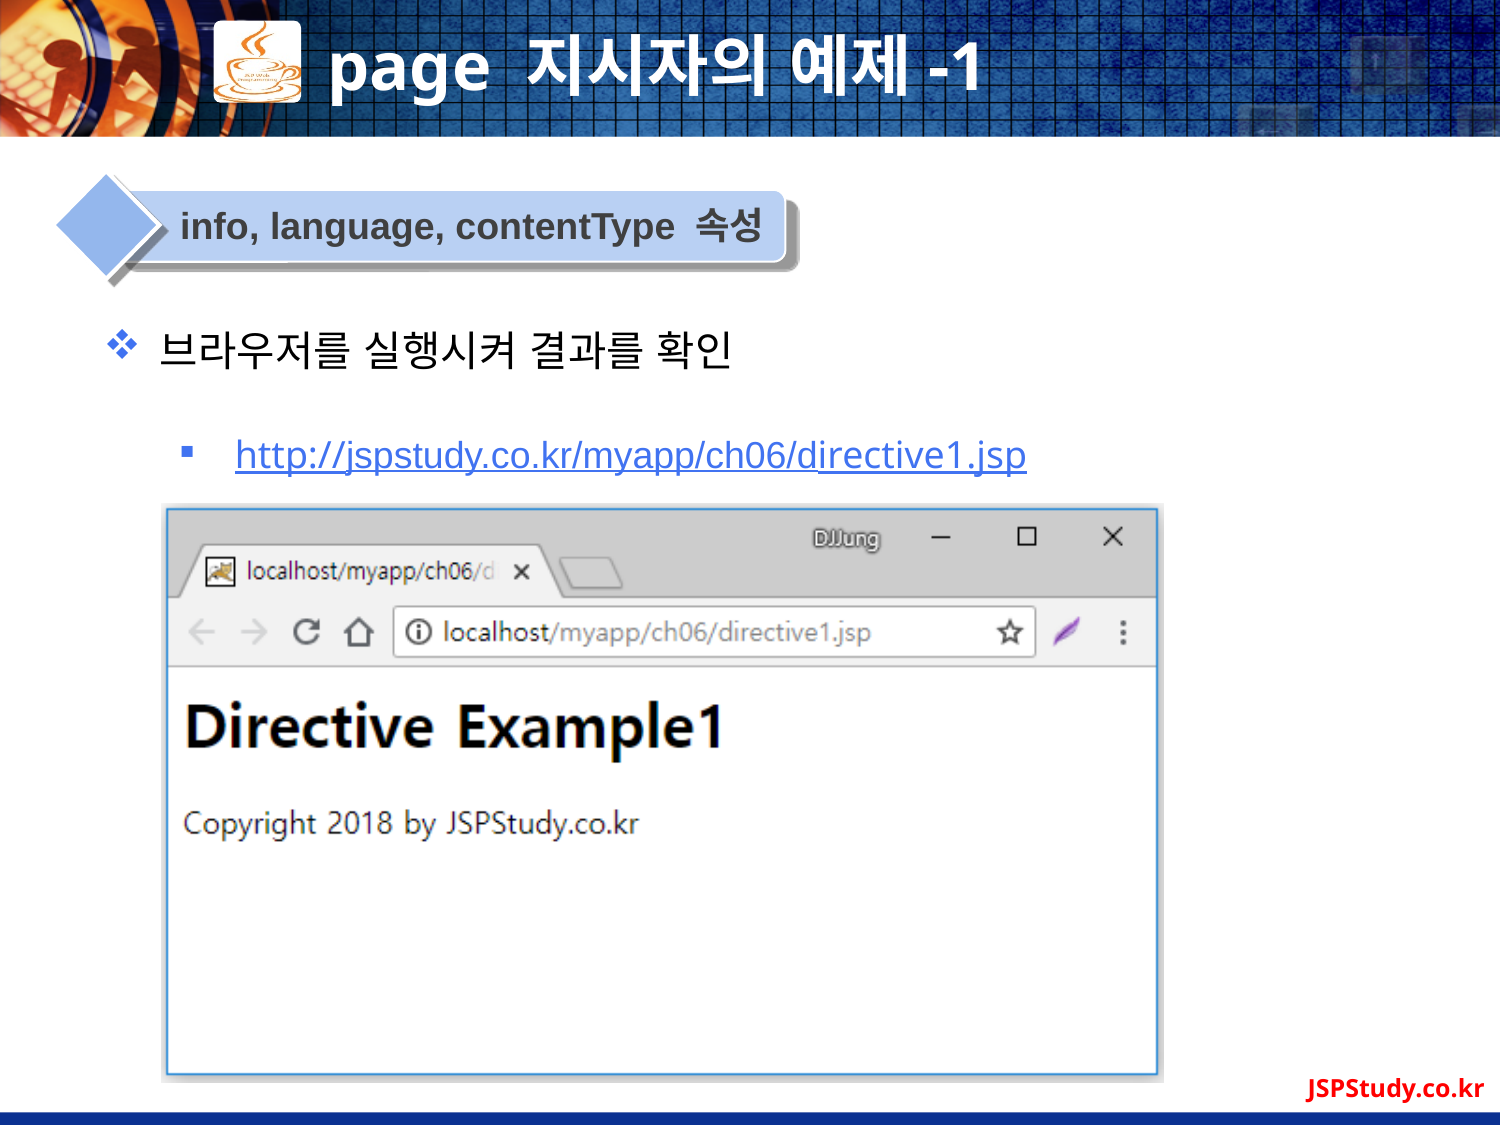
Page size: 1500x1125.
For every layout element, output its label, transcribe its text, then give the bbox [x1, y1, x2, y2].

text_box 브라우저를 실행시켜 결과를 확인 http://jspstudy.co.kr/myapp/ch06/directive1.jsp [88, 267, 1270, 551]
title page 지시자의 예제-1 [312, 17, 1388, 111]
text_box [52, 170, 786, 280]
picture [161, 503, 1164, 1084]
picture [0, 0, 1500, 138]
footer JSPStudy.co.kr [1024, 1064, 1500, 1118]
